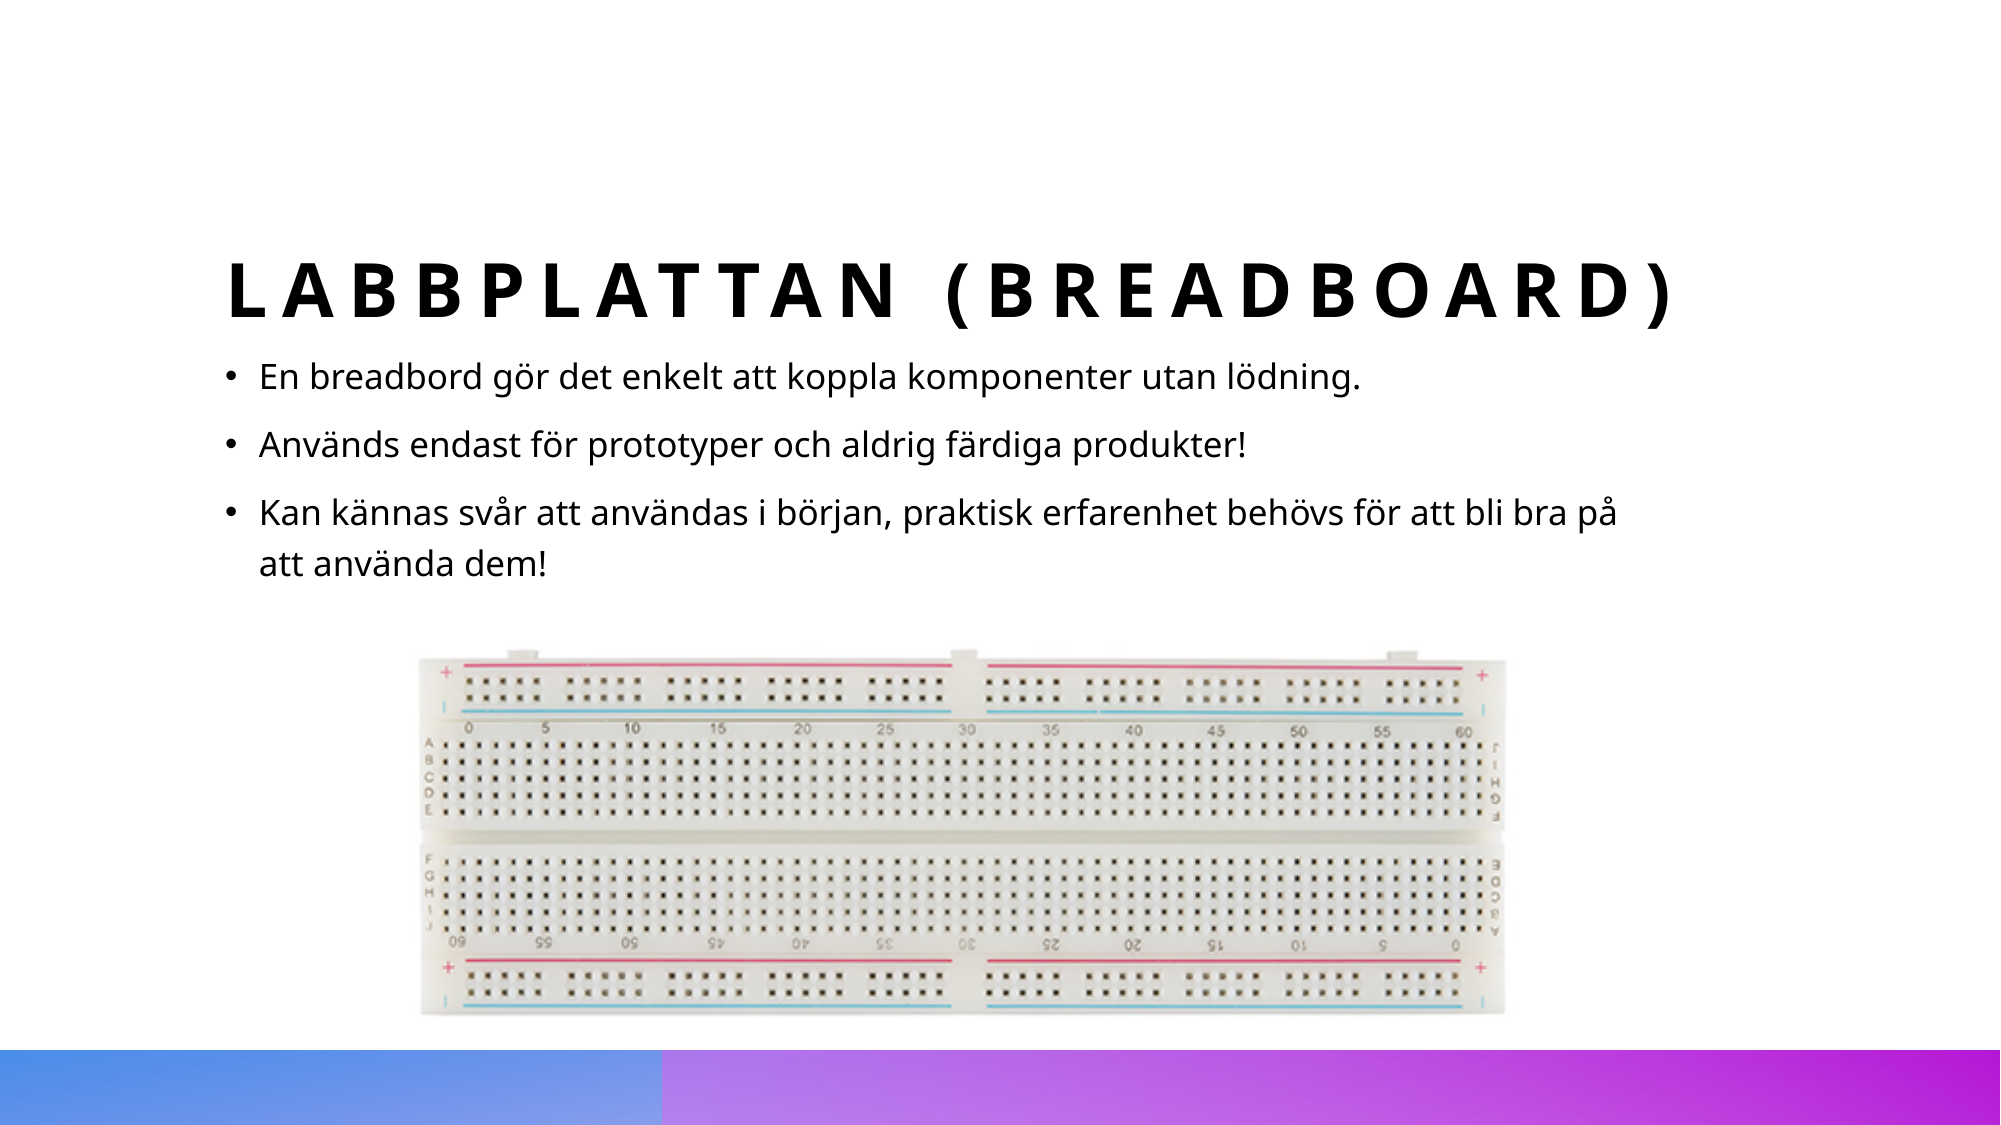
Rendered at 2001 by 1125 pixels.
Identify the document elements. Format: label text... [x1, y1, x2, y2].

list En breadbord gör det enkelt att koppla komponenter utan lödning. Används endast för prototyper och aldrig färdiga produkter! Kan kännas svår att användas i början, praktisk erfarenhet behövs för att bli bra på att använda dem! [225, 346, 1624, 585]
title Labbplattan (breadboard) [225, 130, 1905, 333]
picture [381, 647, 1548, 1025]
